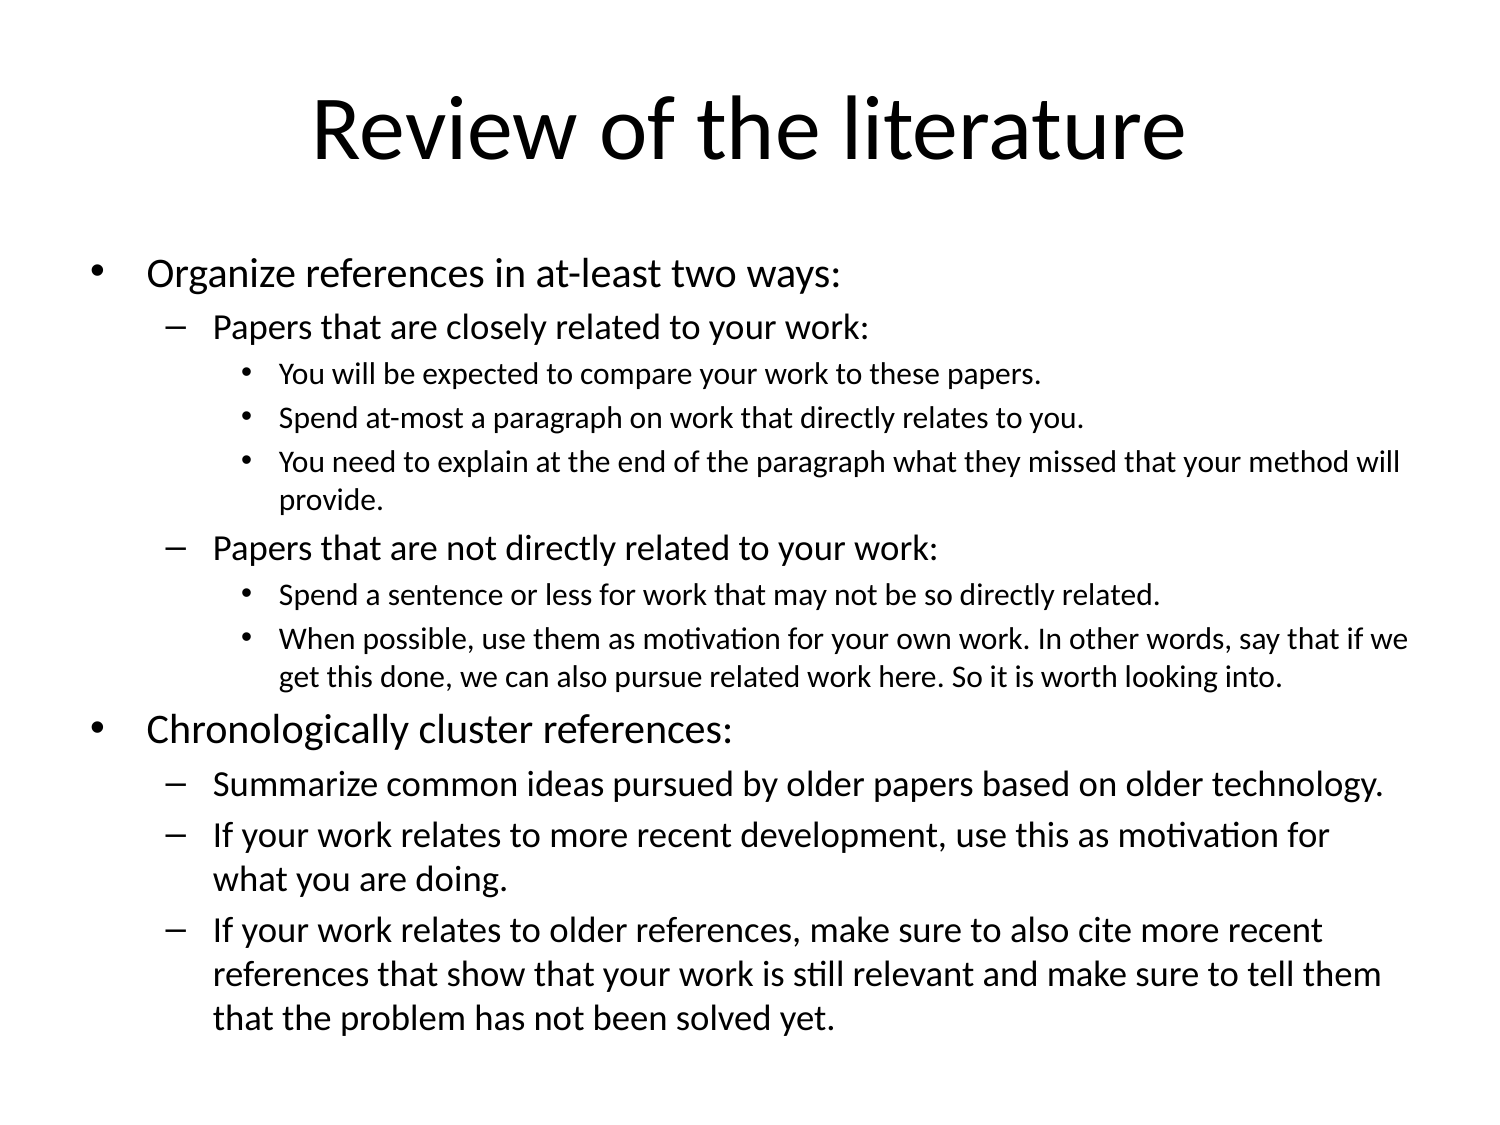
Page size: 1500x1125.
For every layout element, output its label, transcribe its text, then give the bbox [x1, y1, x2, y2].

list Organize references in at-least two ways: Papers that are closely related to your work: You will be expected to compare your work to these papers. Spend at-most a paragraph on work that directly relates to you. You need to explain at the end of the paragraph what they missed that your method will provide. Papers that are not directly related to your work: Spend a sentence or less for work that may not be so directly related. When possible, use them as motivation for your own work. In other words, say that if we get this done, we can also pursue related work here. So it is worth looking into. Chronologically cluster references: Summarize common ideas pursued by older papers based on older technology. If your work relates to more recent development, use this as motivation for what you are doing. If your work relates to older references, make sure to also cite more recent references that show that your work is still relevant and make sure to tell them that the problem has not been solved yet. [75, 237, 1425, 1063]
title Review of the literature [75, 45, 1425, 200]
